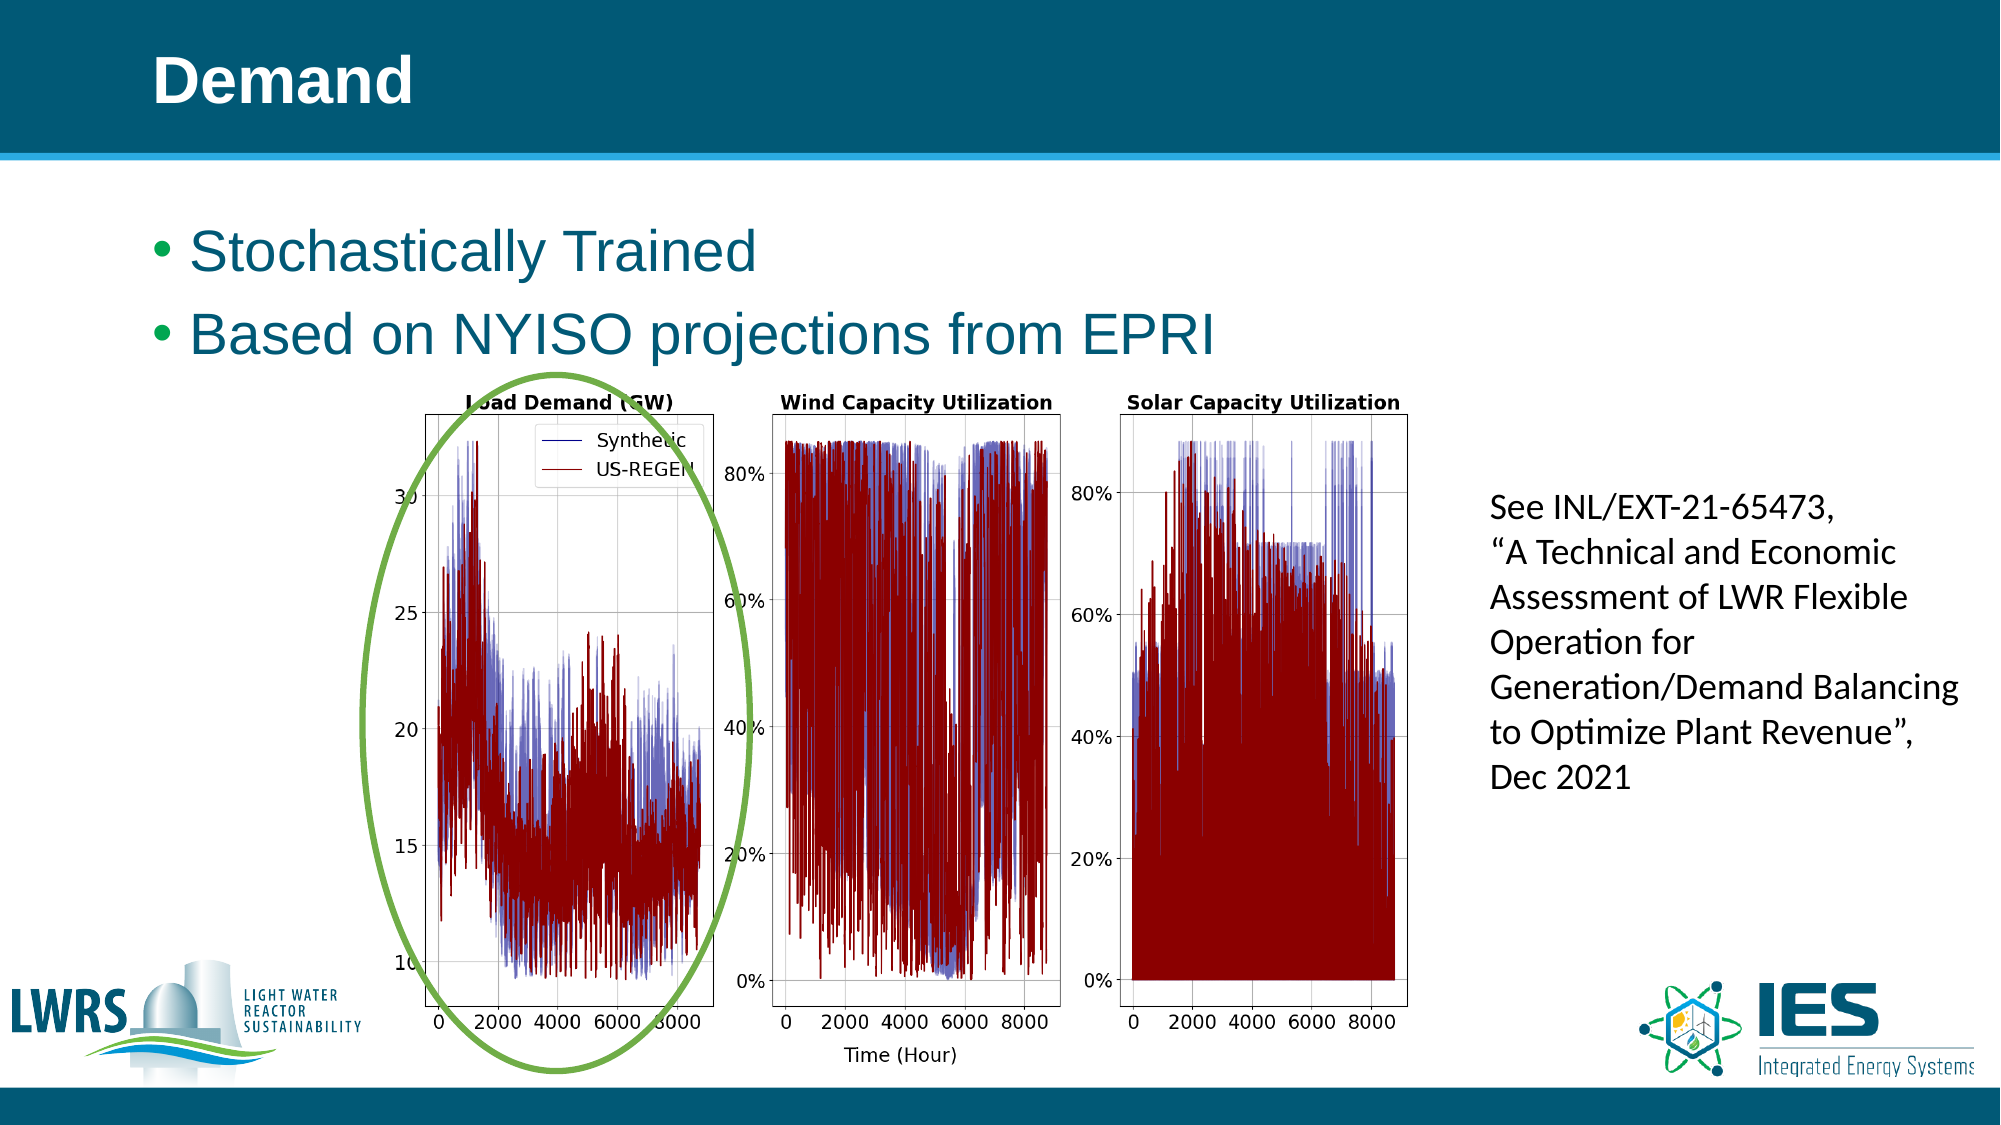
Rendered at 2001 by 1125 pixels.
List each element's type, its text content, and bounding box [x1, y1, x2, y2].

text_box [361, 550, 387, 897]
title Demand [137, 0, 1863, 191]
picture [387, 387, 1413, 1072]
list Stochastically Trained Based on NYISO projections from EPRI [137, 213, 1863, 927]
picture [12, 955, 361, 1087]
text_box [503, 373, 610, 387]
text_box See INL/EXT-21-65473, “A Technical and Economic Assessment of LWR Flexible Operation for Generation/Demand Balancing to Optimize Plant Revenue”, Dec 2021 [1475, 474, 1975, 805]
